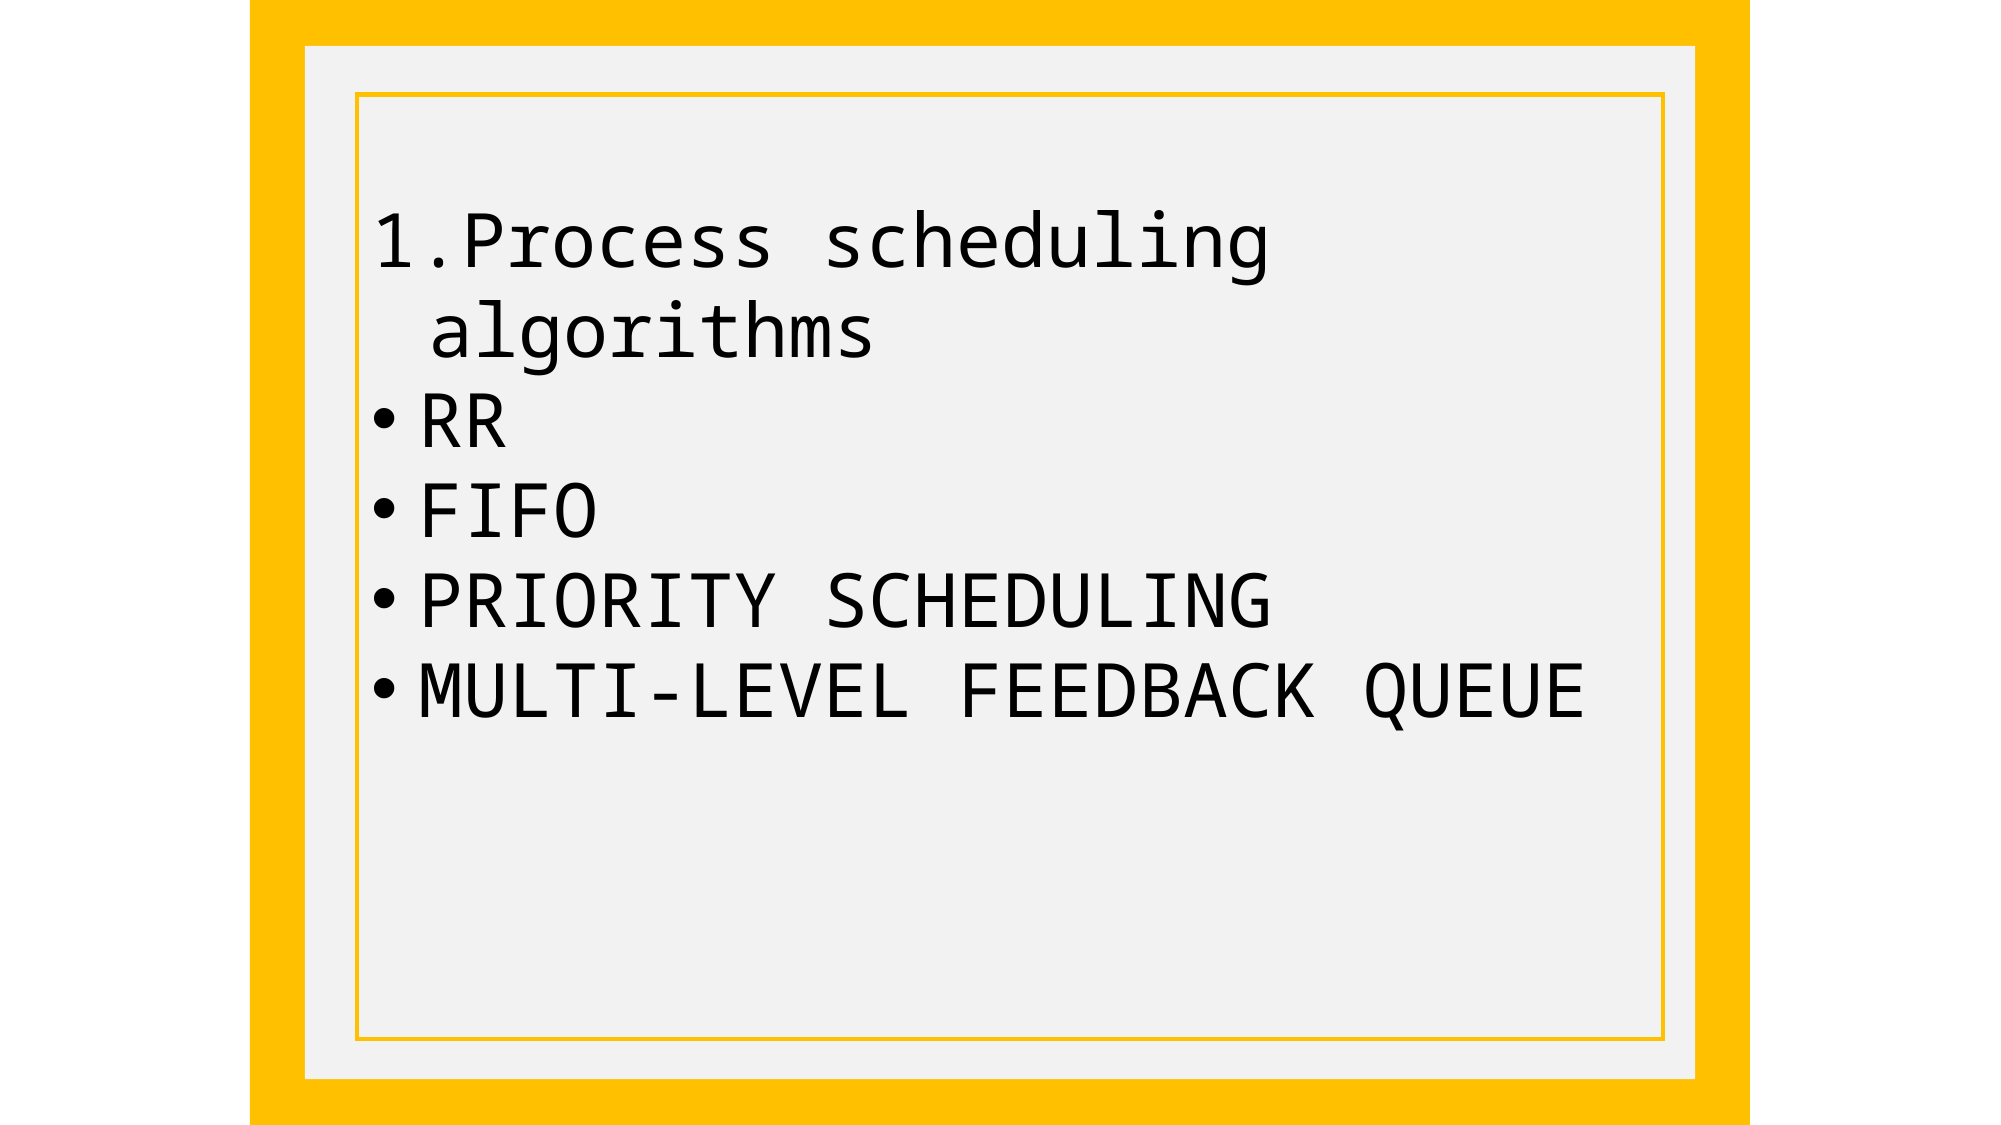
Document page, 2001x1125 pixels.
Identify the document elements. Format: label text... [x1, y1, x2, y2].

text_box [356, 93, 1664, 1040]
text_box Process scheduling algorithms RR FIFO PRIORITY SCHEDULING MULTI-LEVEL FEEDBACK QUEUE [357, 95, 1664, 921]
text_box [249, 0, 1751, 1125]
text_box [304, 45, 1696, 1080]
